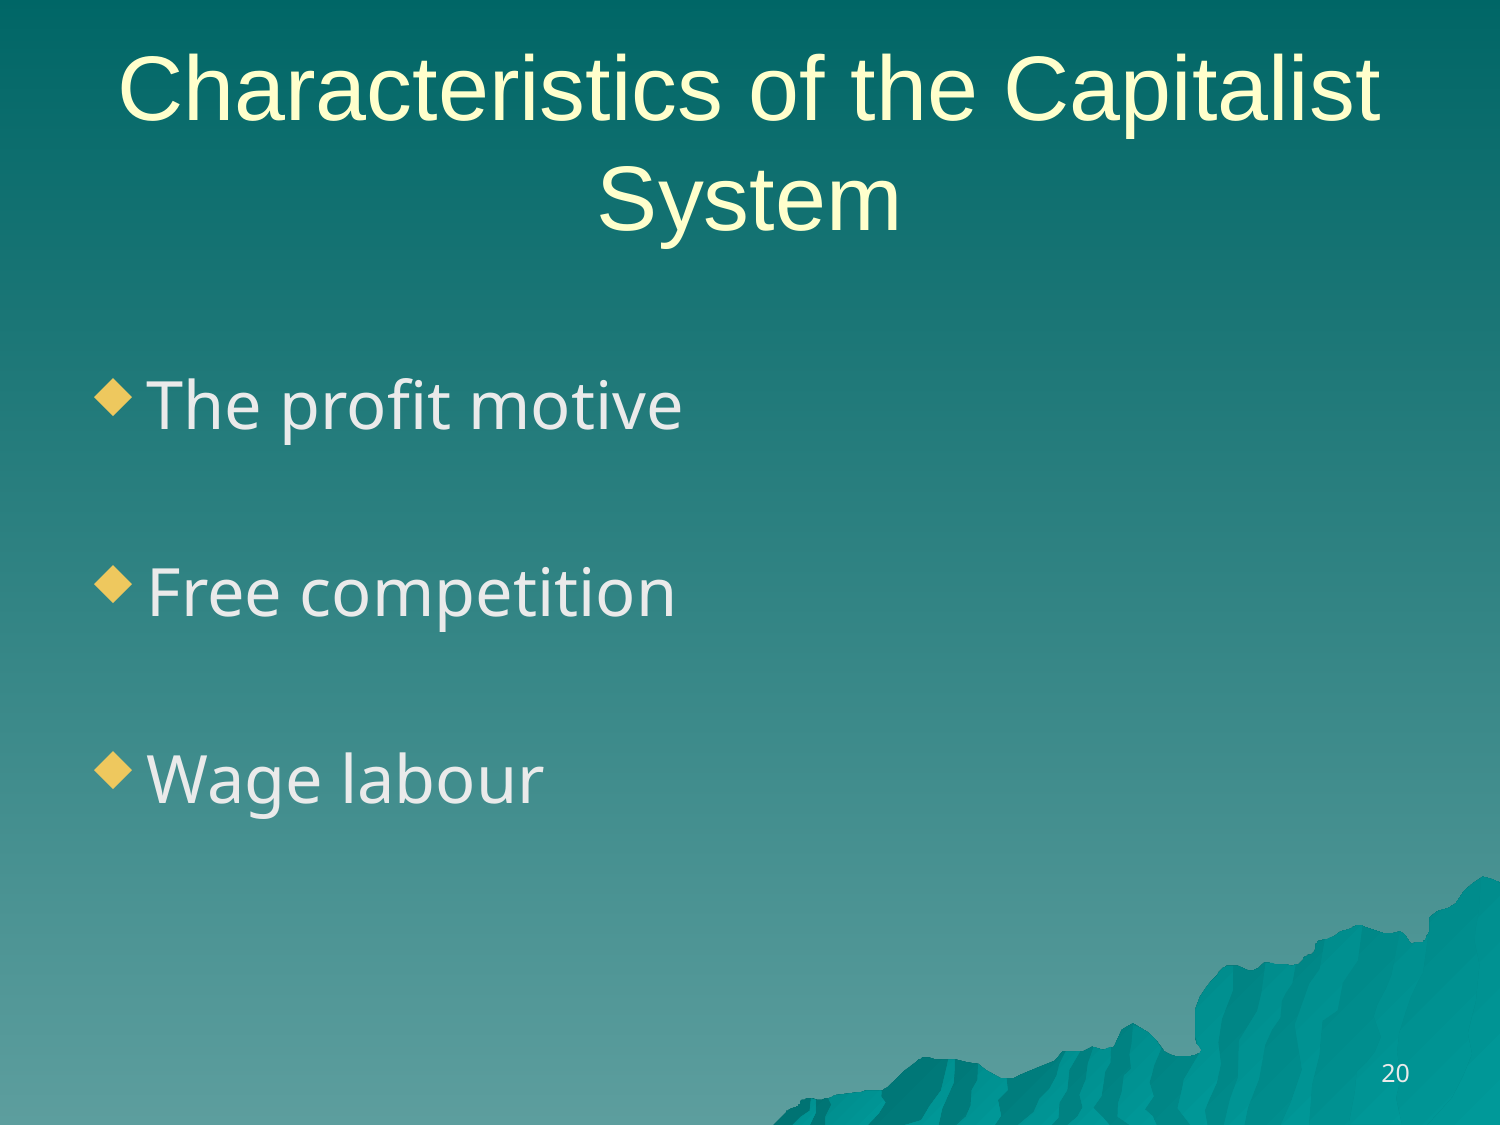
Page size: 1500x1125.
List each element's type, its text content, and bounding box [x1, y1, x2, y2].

list The profit motive Free competition Wage labour [74, 262, 1426, 1006]
slide_number 20 [1074, 1023, 1426, 1100]
title Characteristics of the Capitalist System [74, 45, 1426, 233]
